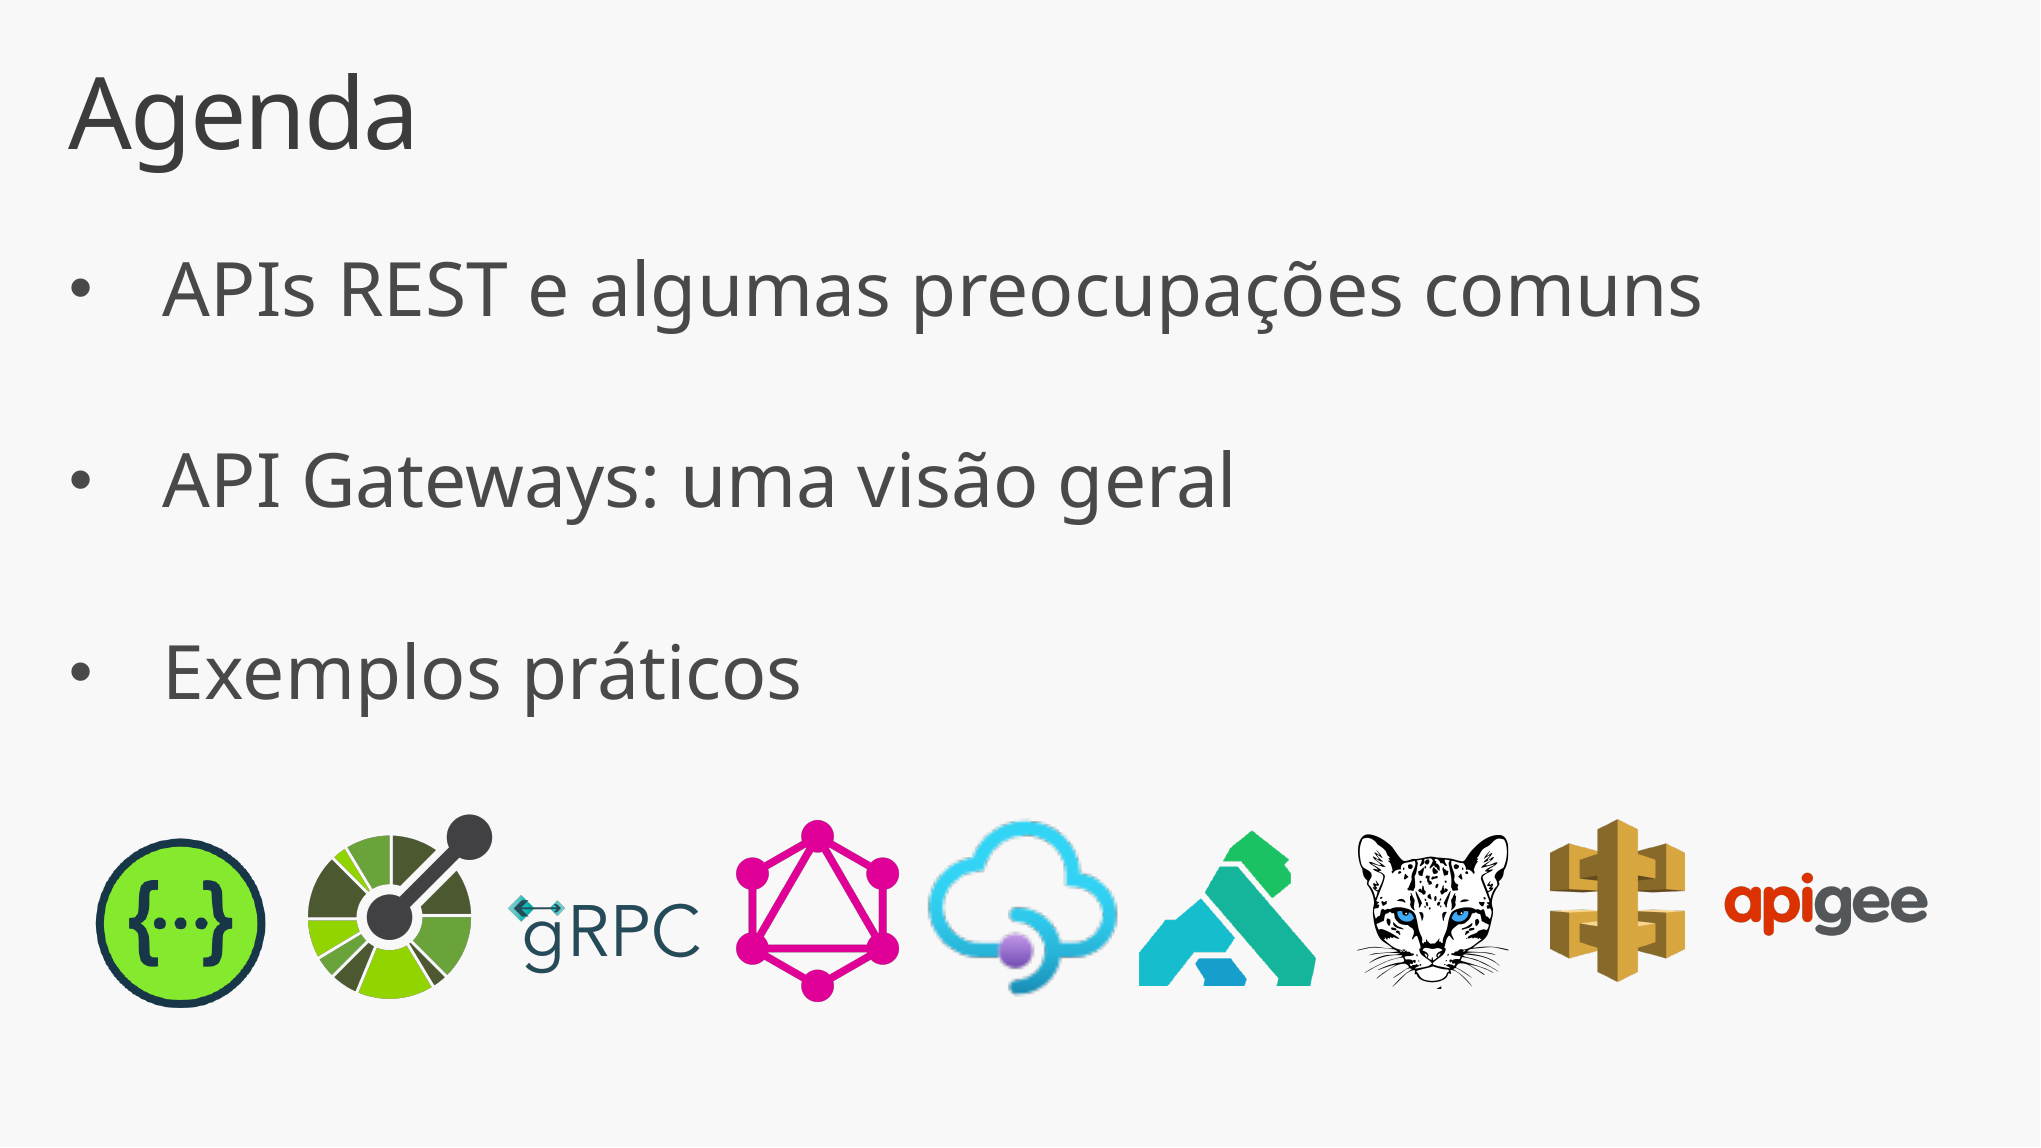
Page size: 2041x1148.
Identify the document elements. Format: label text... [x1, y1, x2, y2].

title Agenda [45, 48, 1996, 199]
picture [1722, 864, 1933, 943]
picture [94, 838, 268, 1012]
picture [292, 758, 703, 1024]
picture [1549, 819, 1685, 982]
picture [1139, 830, 1317, 986]
picture [726, 819, 909, 1002]
picture [924, 808, 1124, 1008]
picture [1356, 833, 1509, 989]
list APIs REST e algumas preocupações comuns API Gateways: uma visão geral Exemplos práticos [45, 236, 1983, 749]
